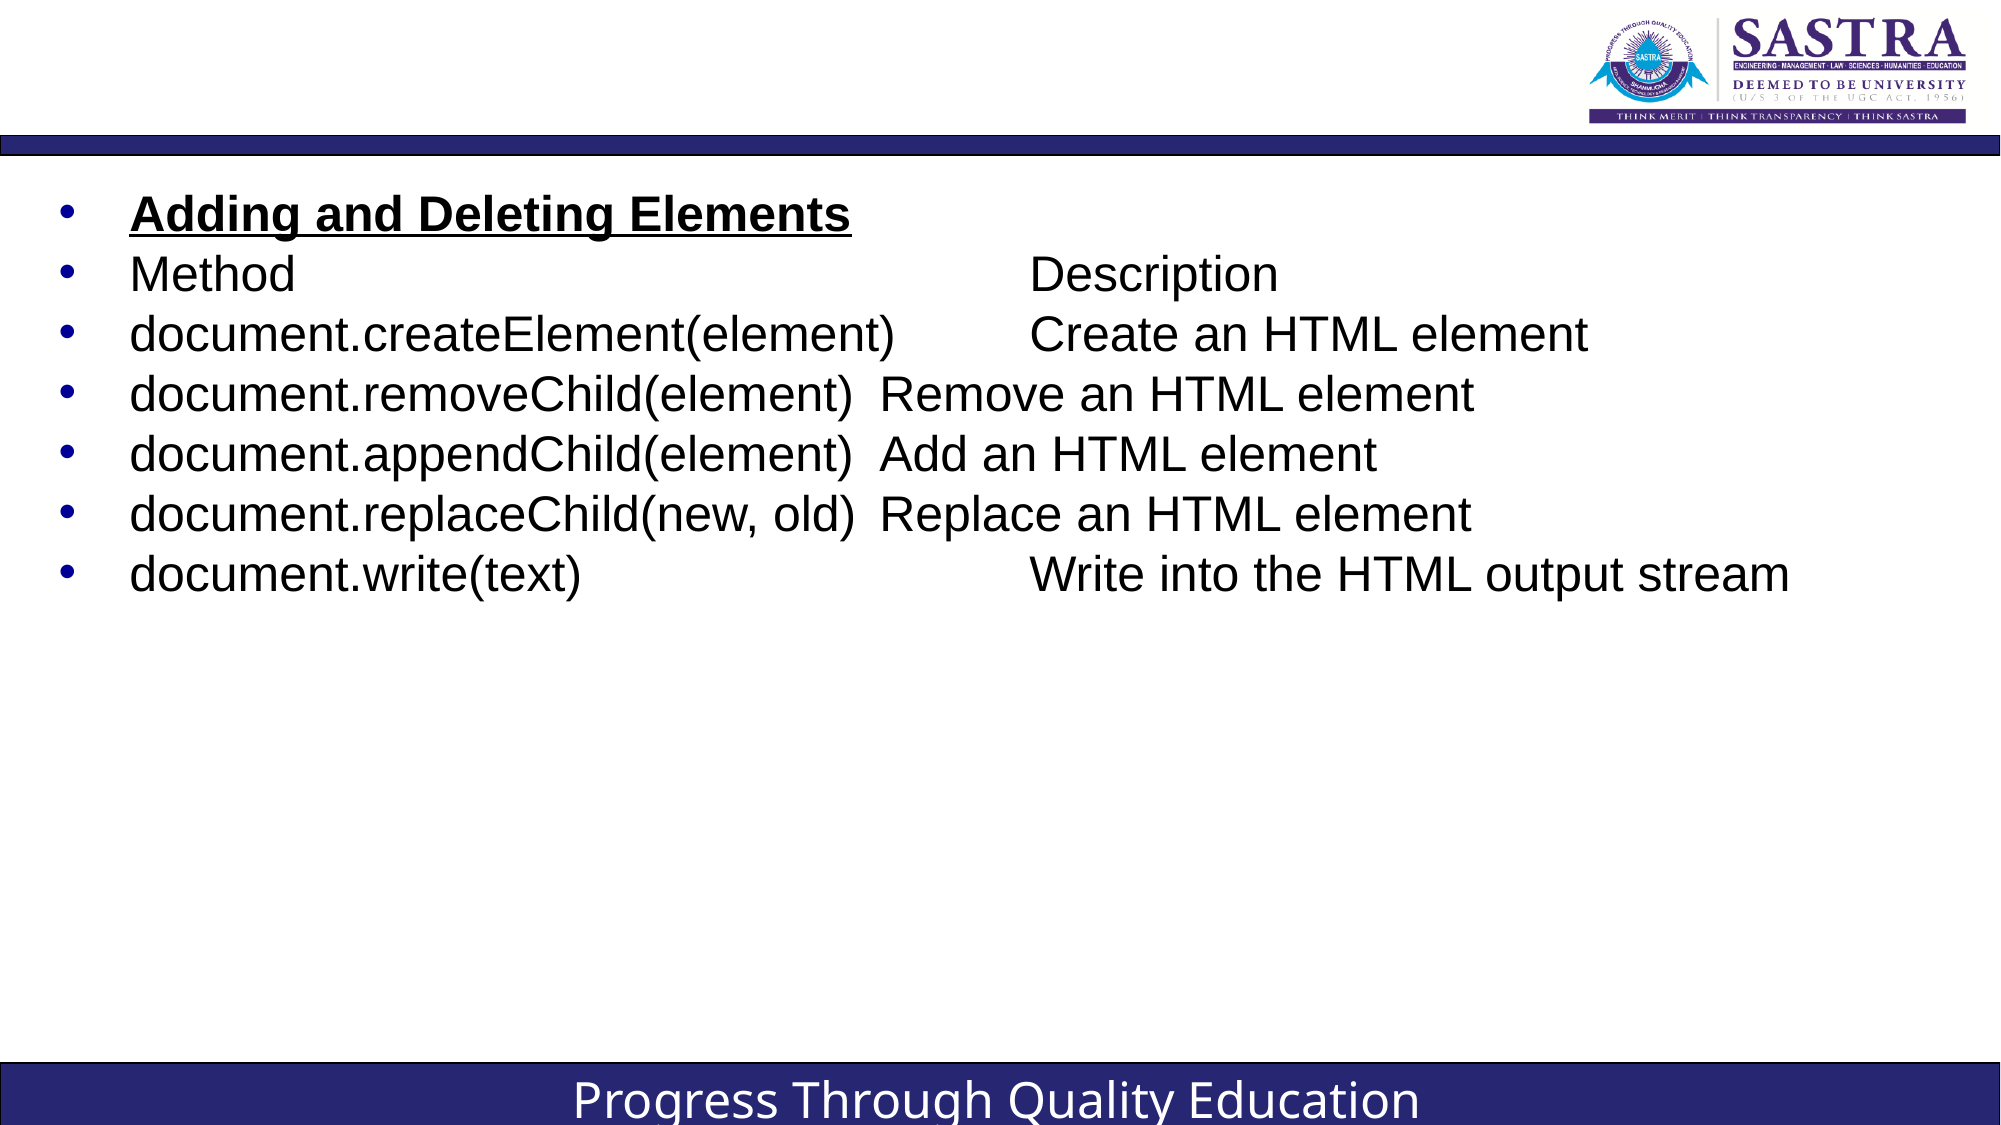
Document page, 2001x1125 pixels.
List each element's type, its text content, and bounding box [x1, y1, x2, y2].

picture [1566, 10, 1989, 130]
list Adding and Deleting Elements Method Description document.createElement(element) Create an HTML element document.removeChild(element) Remove an HTML element document.appendChild(element) Add an HTML element document.replaceChild(new, old) Replace an HTML element document.write(text) Write into the HTML output stream [37, 172, 1969, 1047]
